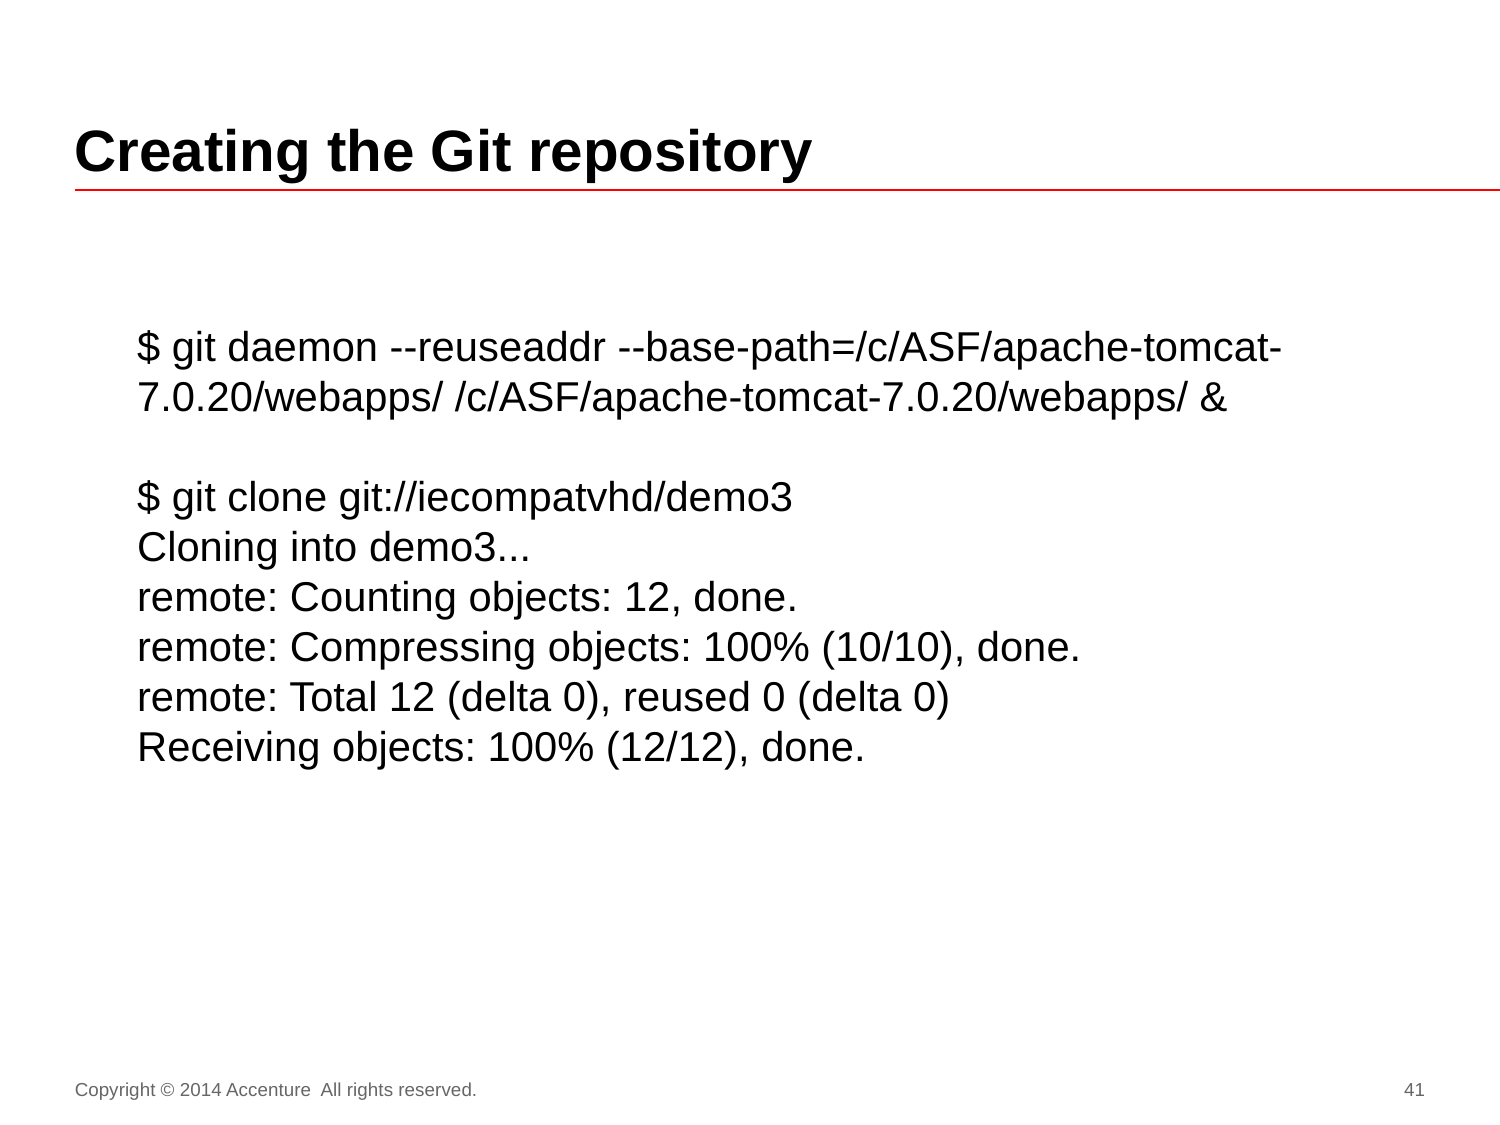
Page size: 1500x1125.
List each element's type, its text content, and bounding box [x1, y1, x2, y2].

text_box $ git daemon --reuseaddr --base-path=/c/ASF/apache-tomcat-7.0.20/webapps/ /c/ASF/apache-tomcat-7.0.20/webapps/ & $ git clone git://iecompatvhd/demo3 Cloning into demo3... remote: Counting objects: 12, done. remote: Compressing objects: 100% (10/10), done. remote: Total 12 (delta 0), reused 0 (delta 0) Receiving objects: 100% (12/12), done. [122, 312, 1357, 778]
title Creating the Git repository [74, 19, 1426, 184]
slide_number 41 [1335, 1078, 1426, 1100]
footer Copyright © 2014 Accenture All rights reserved. [74, 1078, 741, 1100]
